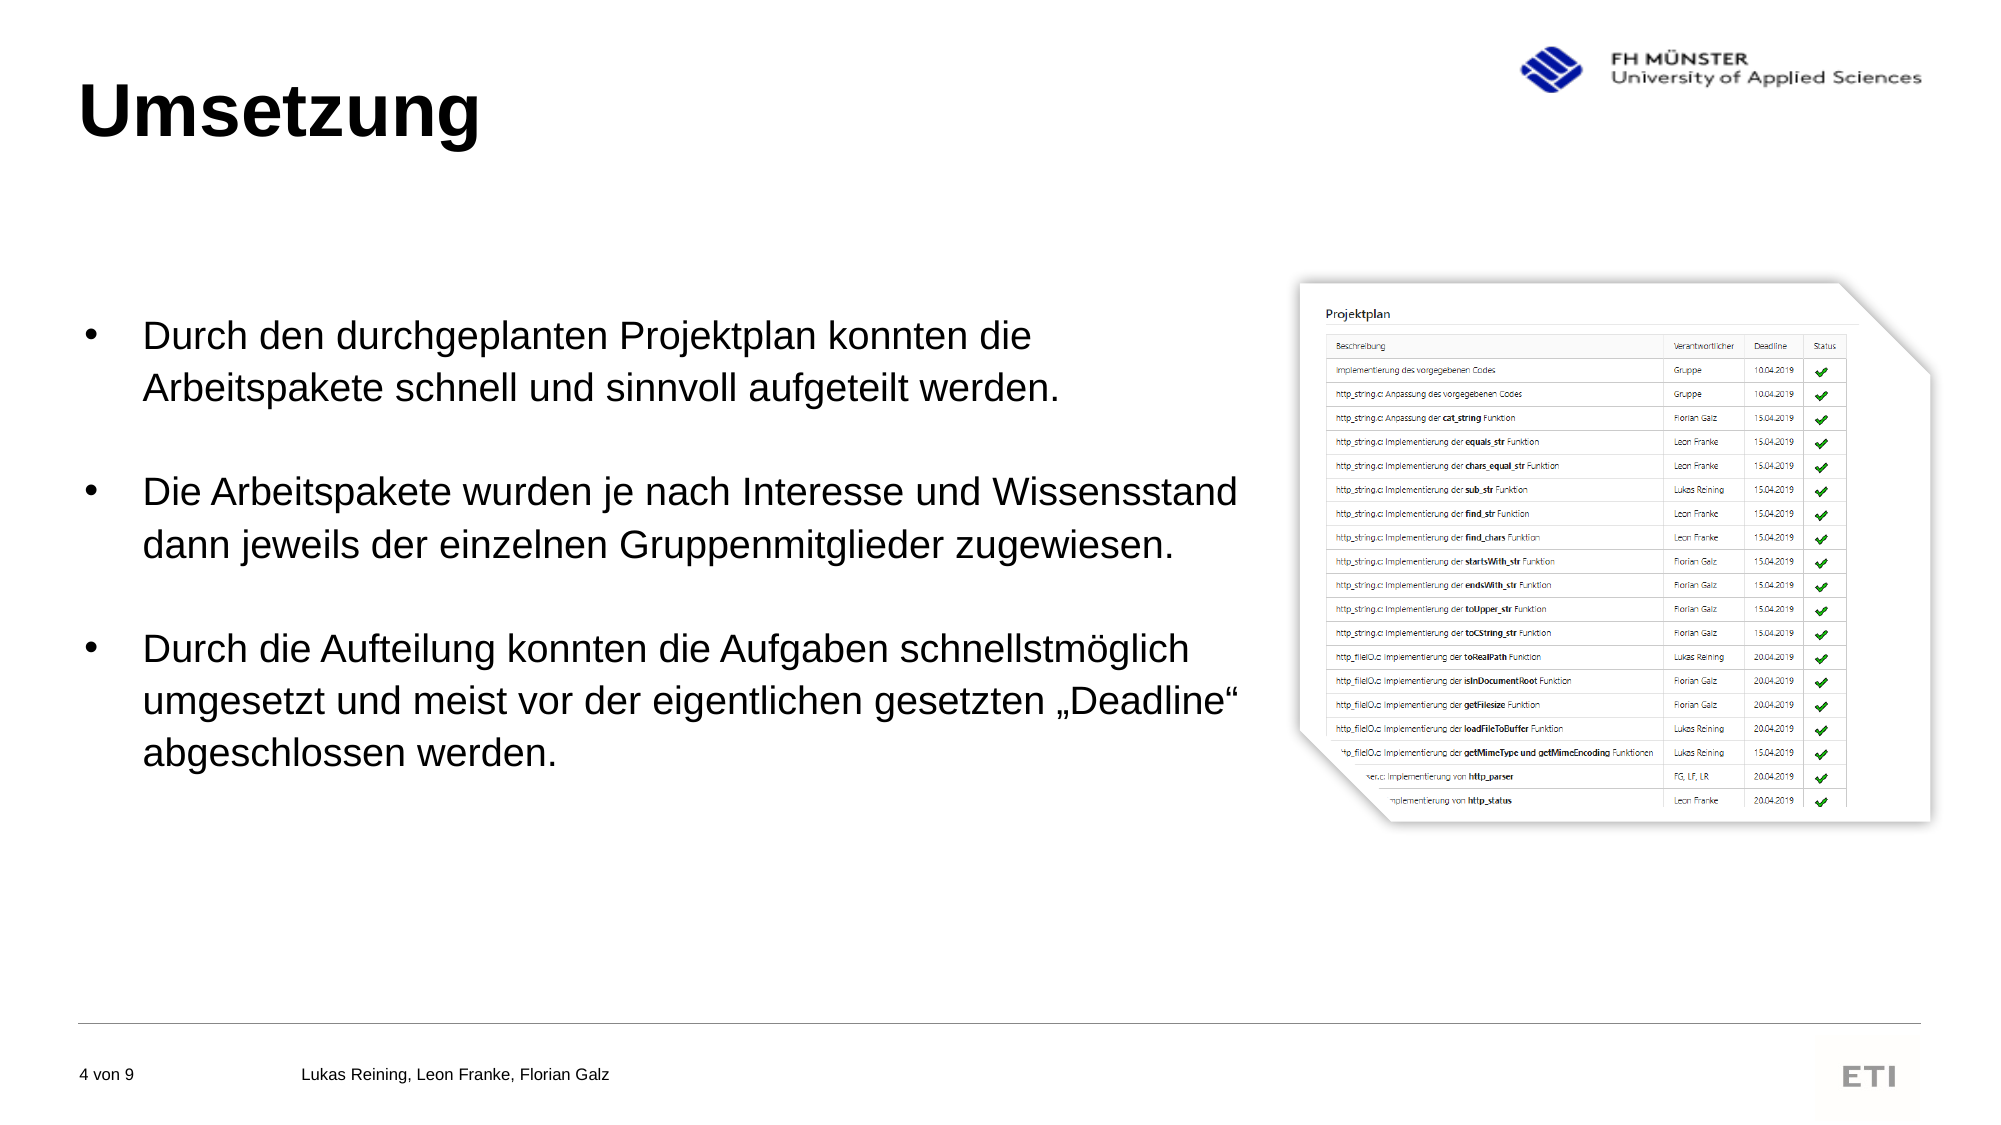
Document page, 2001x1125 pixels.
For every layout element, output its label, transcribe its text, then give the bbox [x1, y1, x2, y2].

picture [1815, 1035, 1920, 1121]
list Durch den durchgeplanten Projektplan konnten die Arbeitspakete schnell und sinnvoll aufgeteilt werden. Die Arbeitspakete wurden je nach Interesse und Wissensstand dann jeweils der einzelnen Gruppenmitglieder zugewiesen. Durch die Aufteilung konnten die Aufgaben schnellstmöglich umgesetzt und meist vor der eigentlichen gesetzten „Deadline“ abgeschlossen werden. [84, 257, 1272, 965]
footer Lukas Reining, Leon Franke, Florian Galz [301, 1035, 1788, 1085]
picture [1307, 290, 1923, 815]
title Umsetzung [78, 61, 1473, 155]
